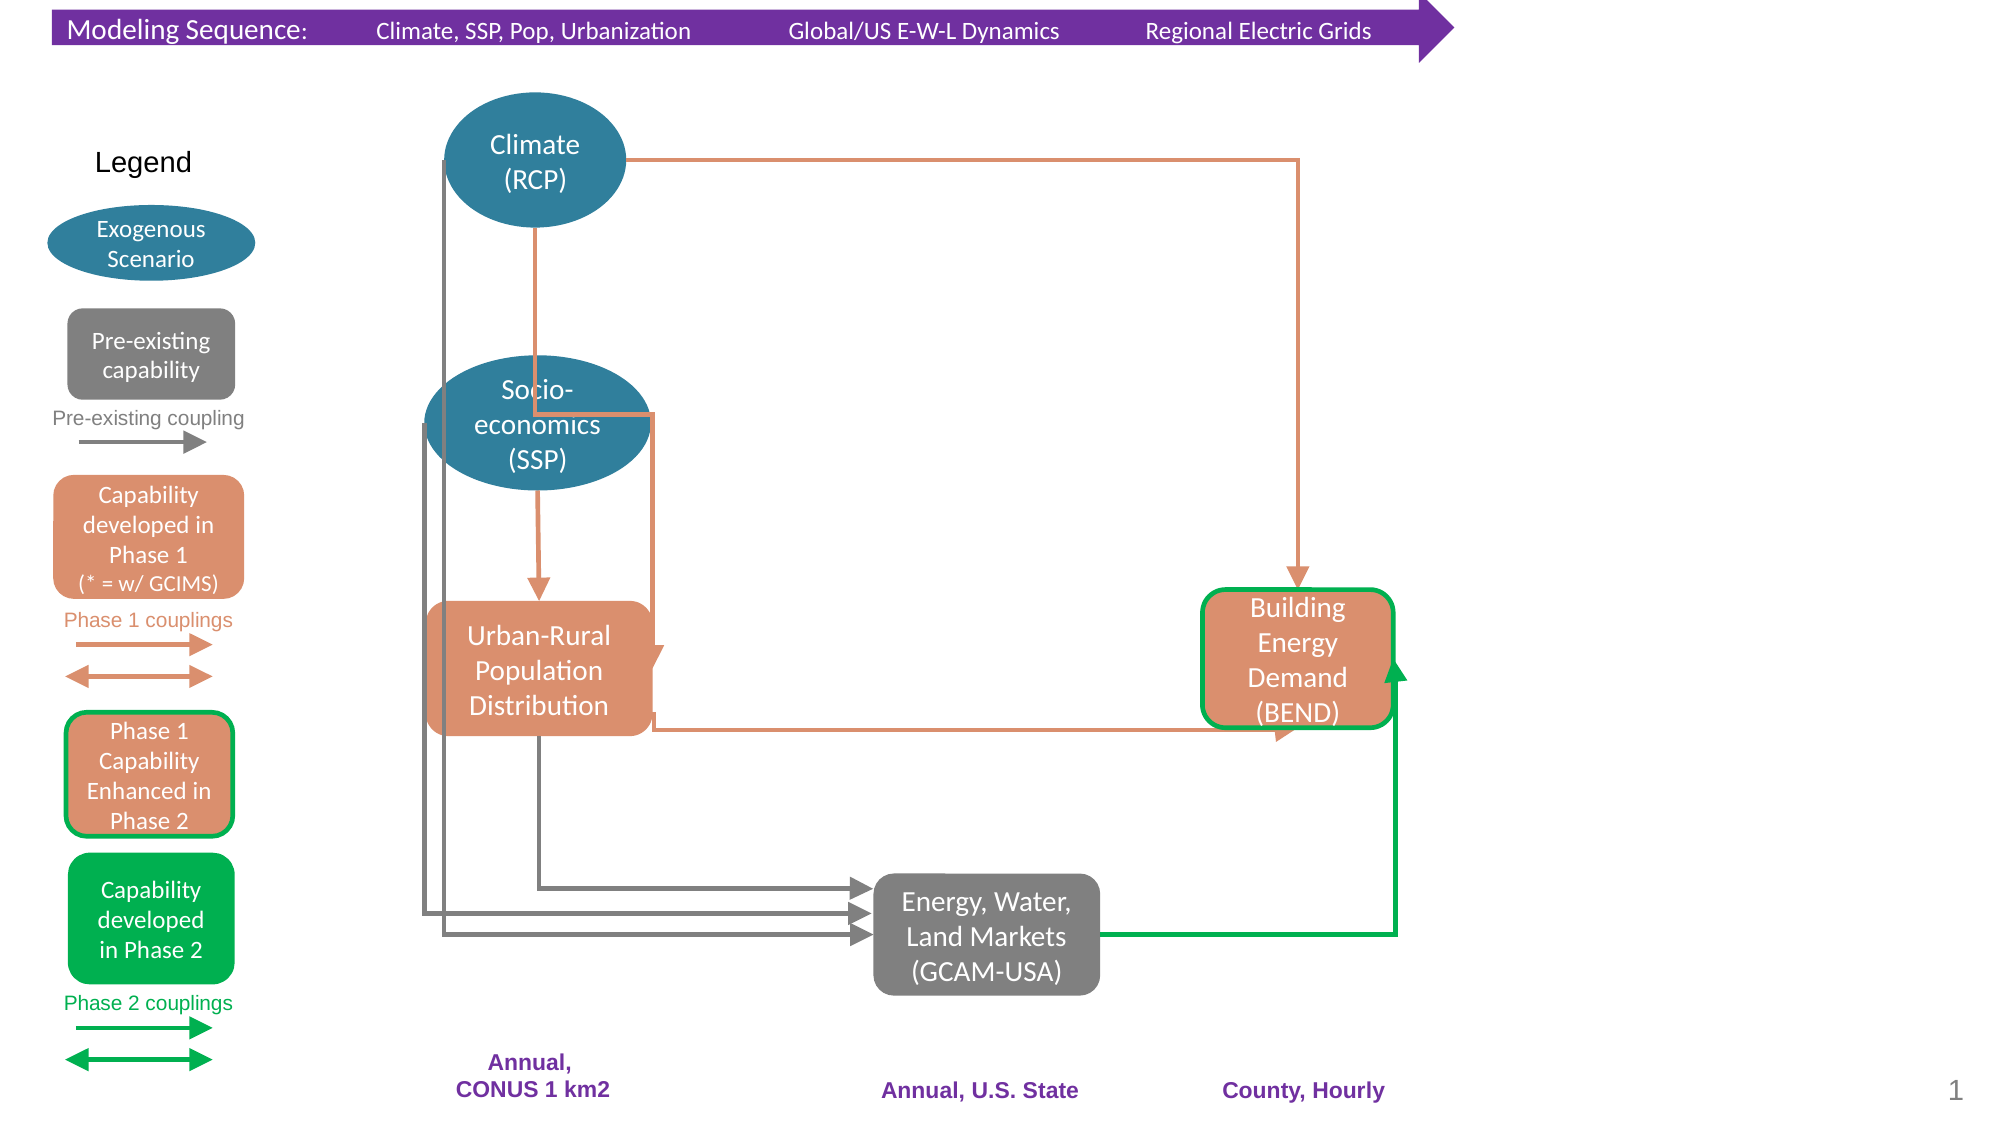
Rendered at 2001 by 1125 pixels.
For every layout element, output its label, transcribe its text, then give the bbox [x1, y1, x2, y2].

text_box 1 [1791, 1063, 1979, 1124]
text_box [36, 0, 1455, 1111]
